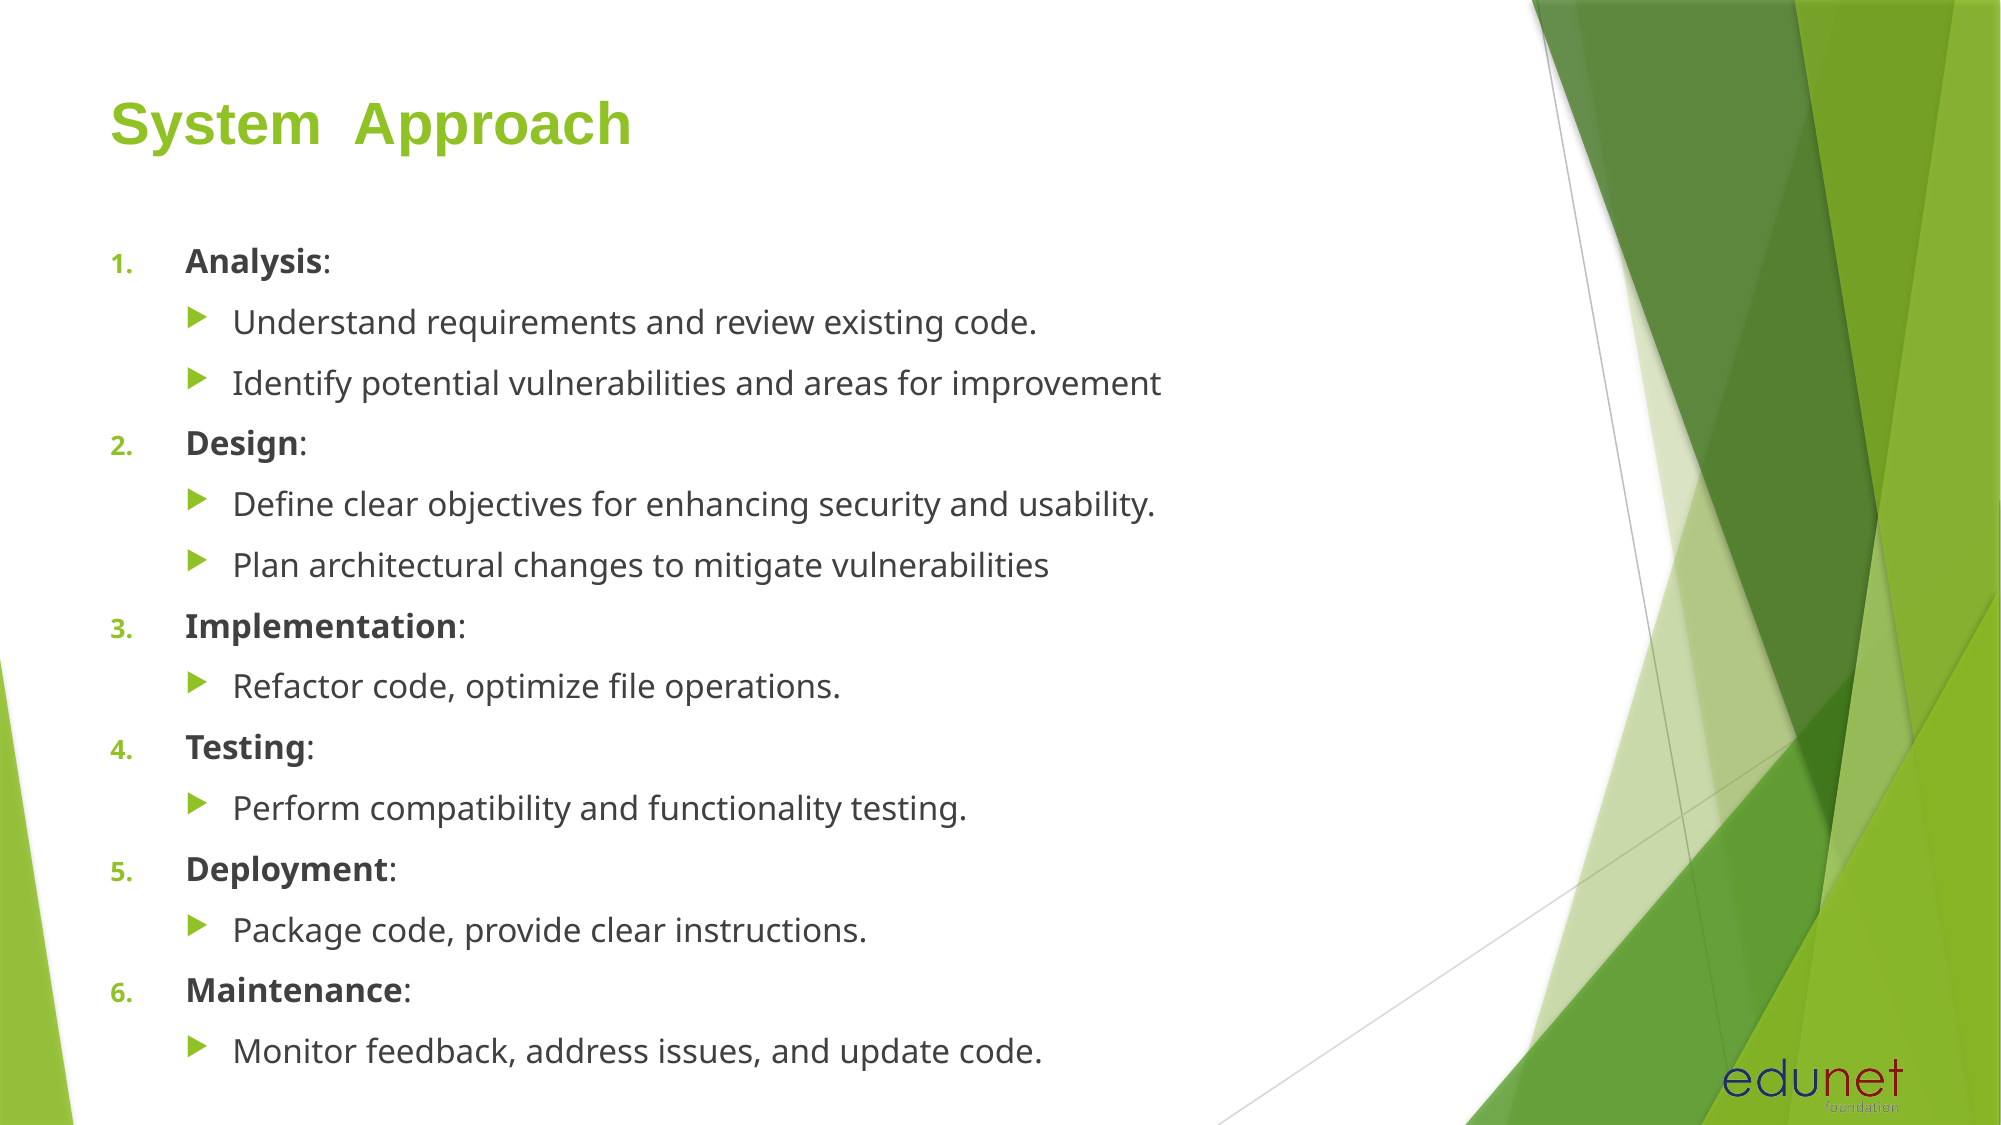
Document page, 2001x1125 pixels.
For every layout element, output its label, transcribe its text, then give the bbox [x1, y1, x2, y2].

title System Approach [95, 77, 1905, 165]
picture [1719, 1056, 1905, 1116]
list Analysis: Understand requirements and review existing code. Identify potential vulnerabilities and areas for improvement Design: Define clear objectives for enhancing security and usability. Plan architectural changes to mitigate vulnerabilities Implementation: Refactor code, optimize file operations. Testing: Perform compatibility and functionality testing. Deployment: Package code, provide clear instructions. Maintenance: Monitor feedback, address issues, and update code. [95, 232, 1905, 946]
